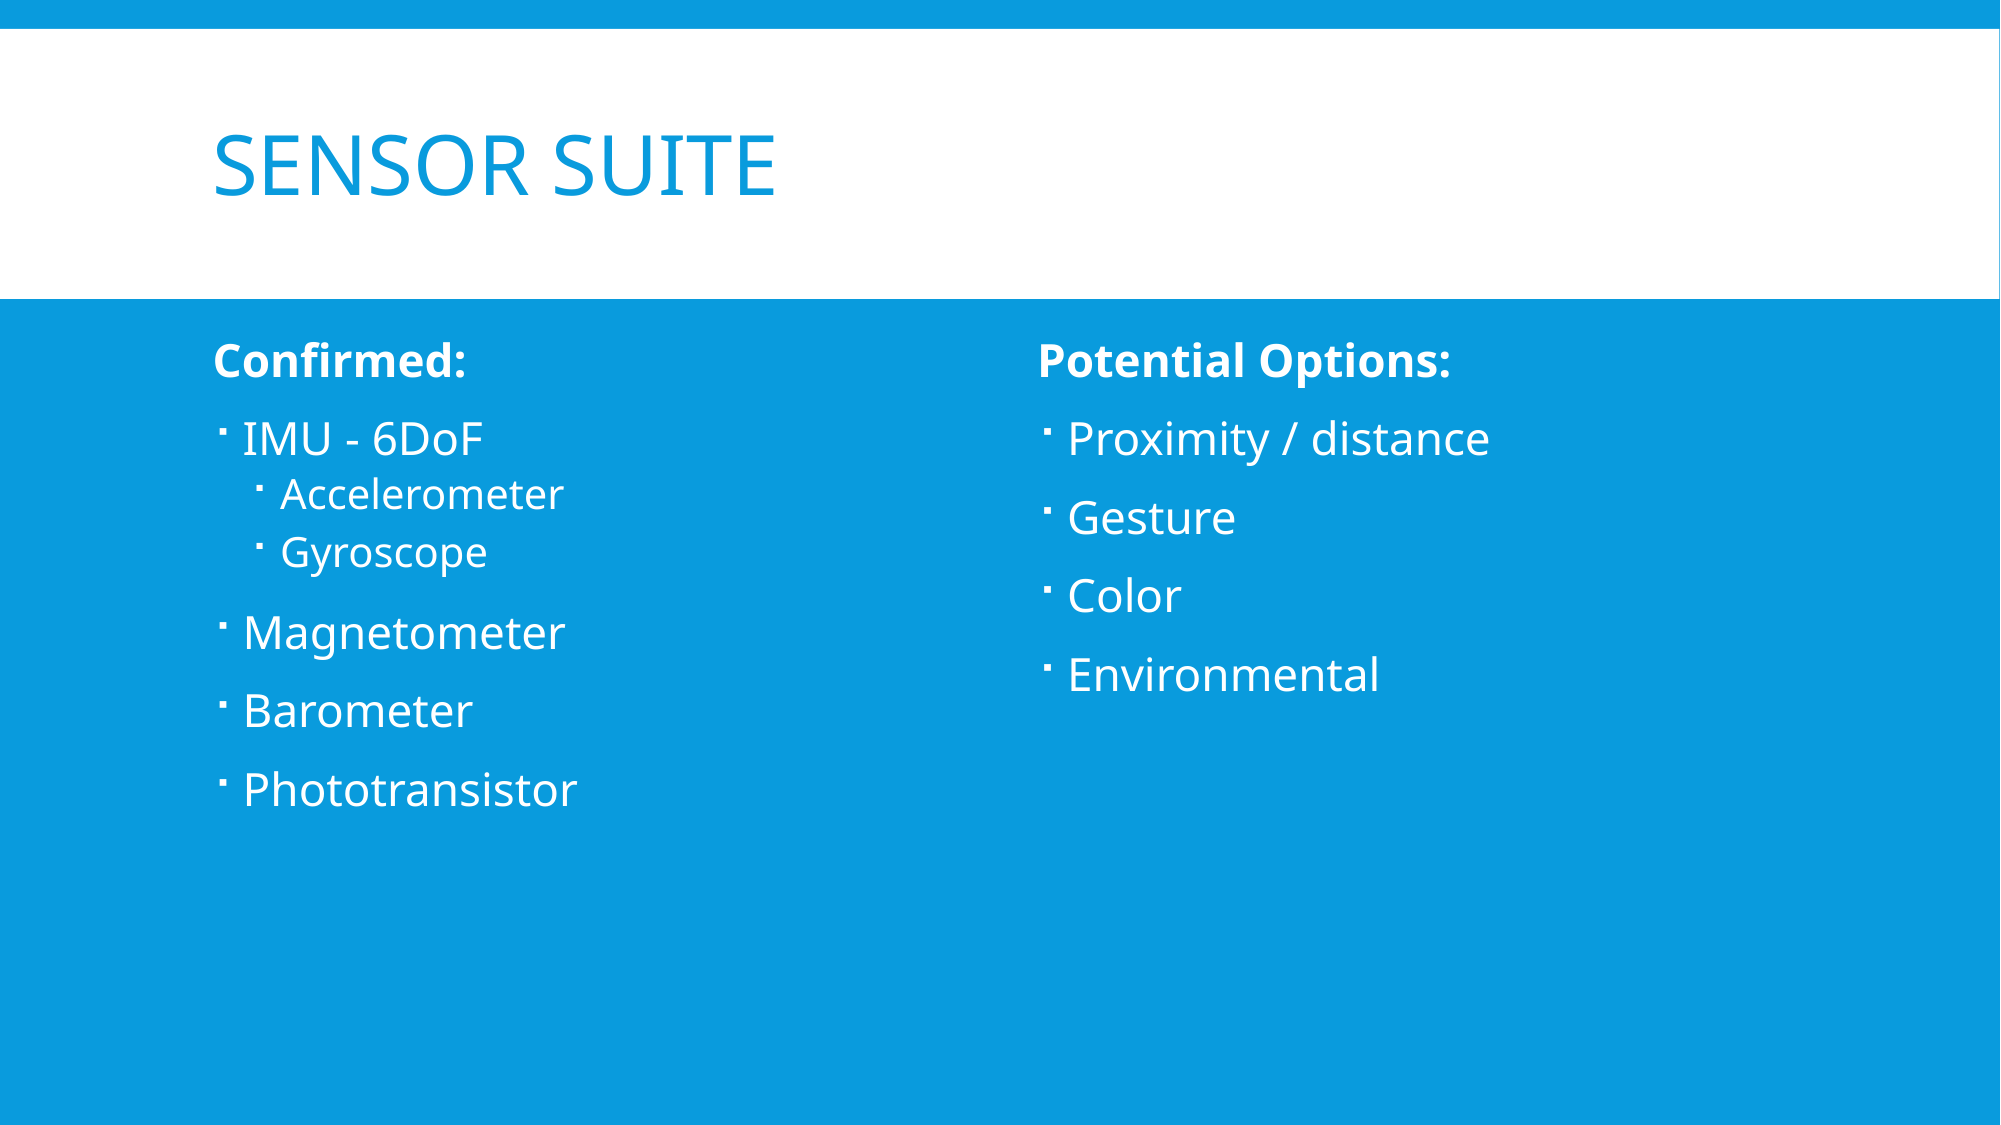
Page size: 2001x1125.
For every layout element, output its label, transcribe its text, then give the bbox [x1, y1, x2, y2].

list Potential Options: Proximity / distance Gesture Color Environmental [1022, 329, 1803, 1020]
title Sensor Suite [197, 46, 1803, 295]
list Confirmed: IMU - 6DoF Accelerometer Gyroscope Magnetometer Barometer Phototransistor [197, 329, 978, 1020]
